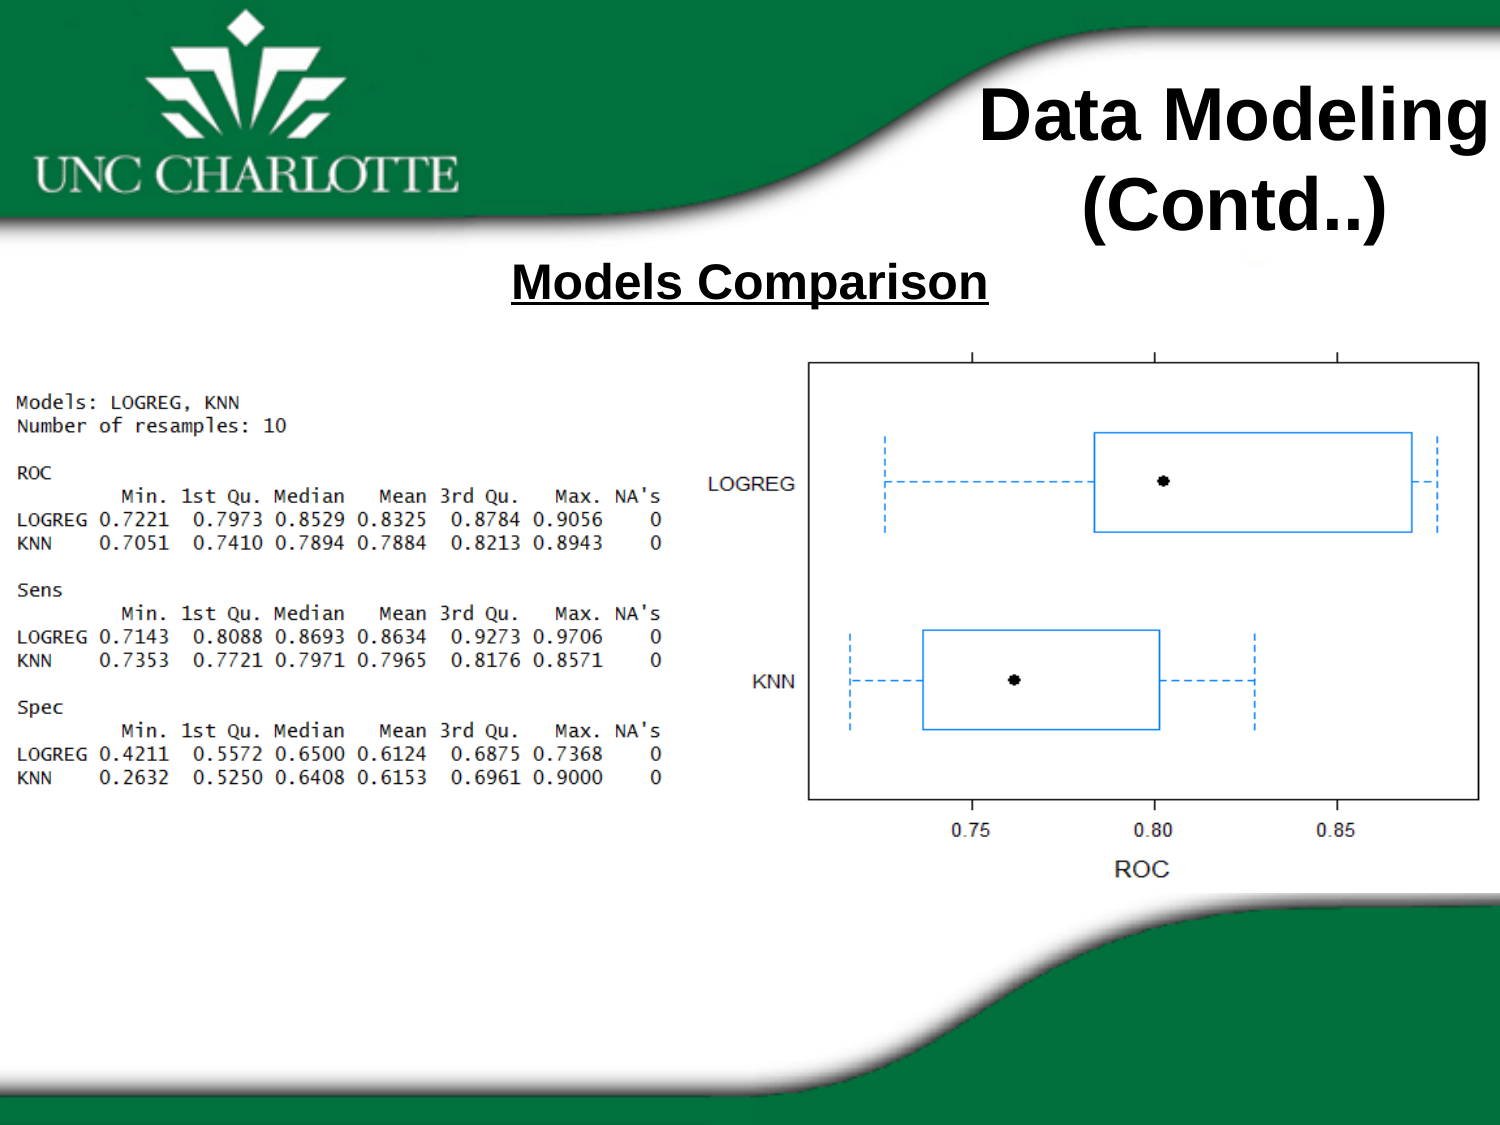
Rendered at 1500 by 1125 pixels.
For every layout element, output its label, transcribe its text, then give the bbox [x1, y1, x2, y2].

text_box Models Comparison [0, 241, 1500, 317]
picture [0, 317, 1500, 1125]
text_box Data Modeling (Contd..) [875, 57, 1500, 253]
picture [0, 0, 1500, 241]
